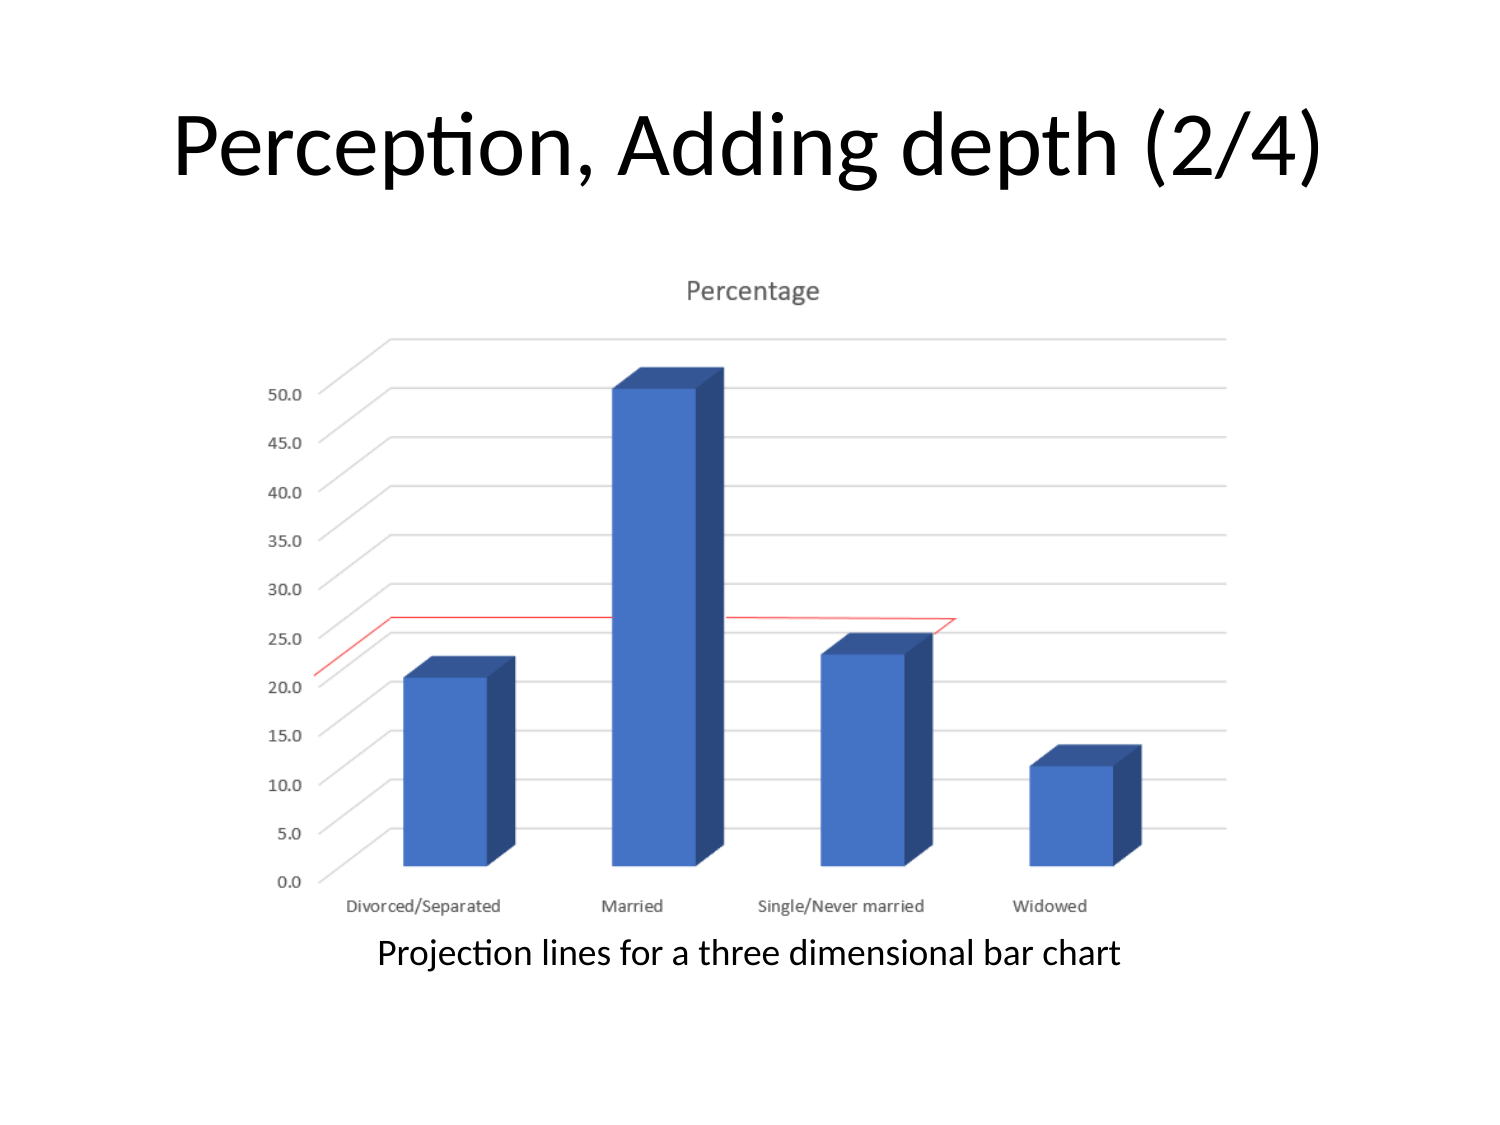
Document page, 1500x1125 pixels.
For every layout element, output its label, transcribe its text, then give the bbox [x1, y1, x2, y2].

text_box Projection lines for a three dimensional bar chart [74, 920, 1425, 1005]
picture [243, 262, 1257, 921]
title Perception, Adding depth (2/4) [75, 45, 1425, 233]
